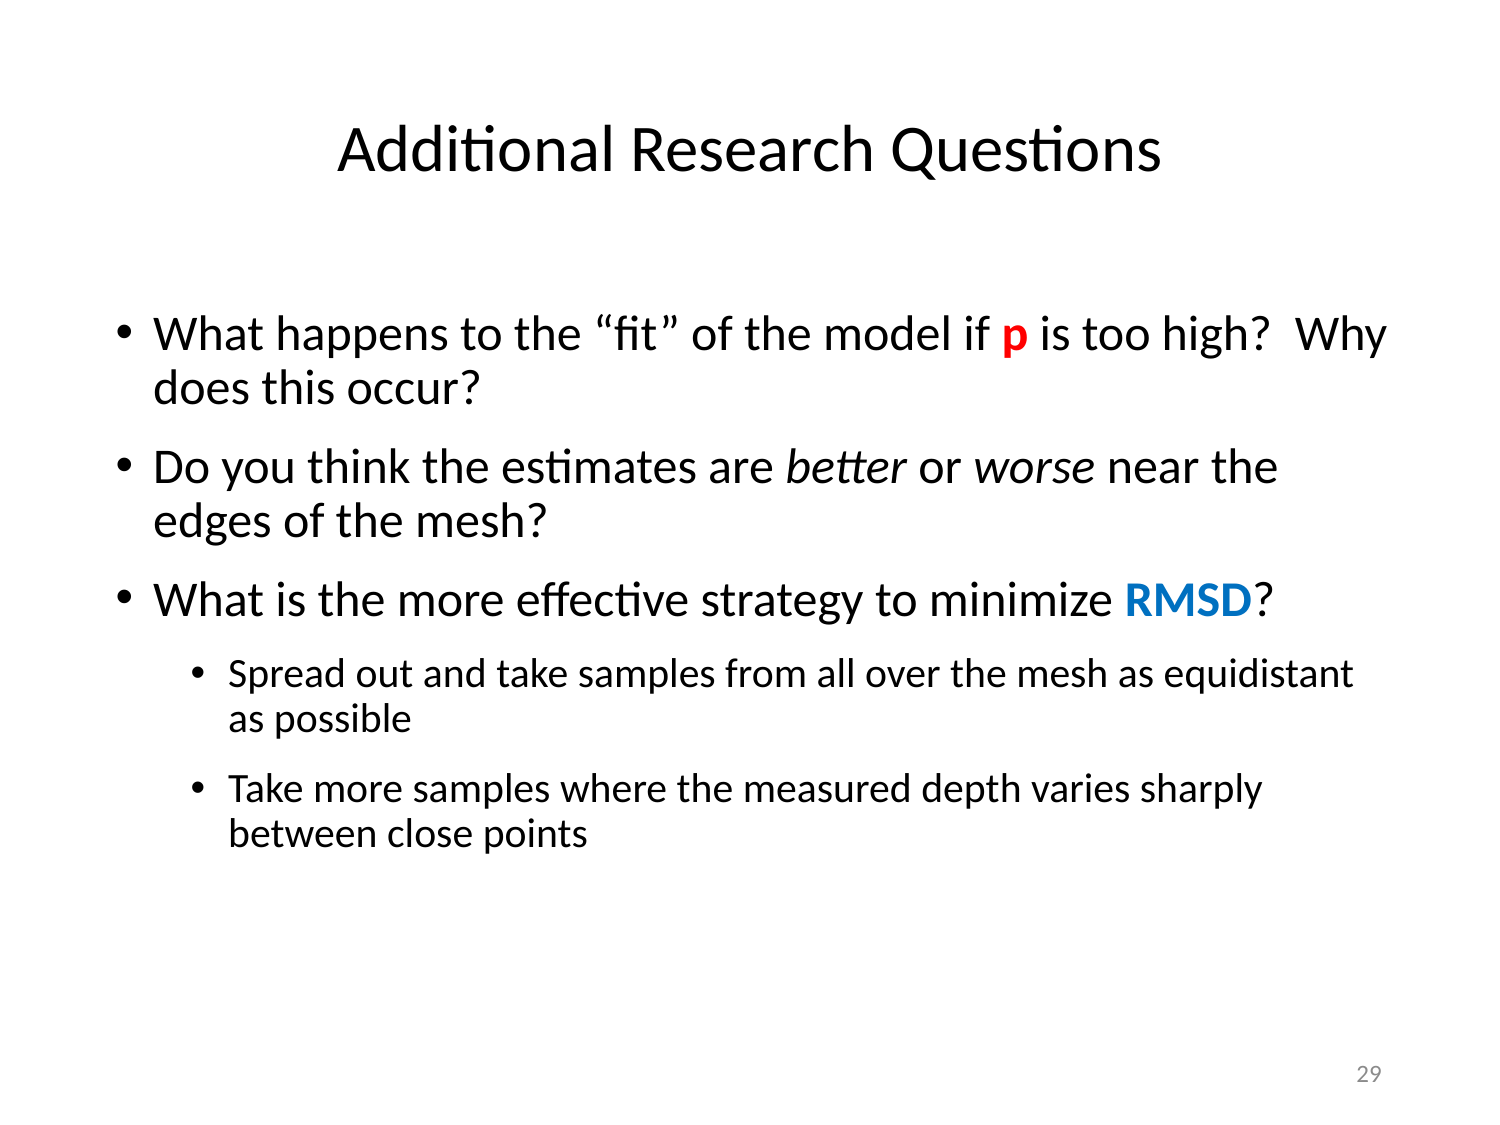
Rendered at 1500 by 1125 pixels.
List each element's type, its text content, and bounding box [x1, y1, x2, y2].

title Additional Research Questions [103, 59, 1397, 241]
slide_number 29 [1059, 1042, 1397, 1103]
list What happens to the “fit” of the model if p is too high? Why does this occur? Do you think the estimates are better or worse near the edges of the mesh? What is the more effective strategy to minimize RMSD? Spread out and take samples from all over the mesh as equidistant as possible Take more samples where the measured depth varies sharply between close points [100, 299, 1415, 1024]
